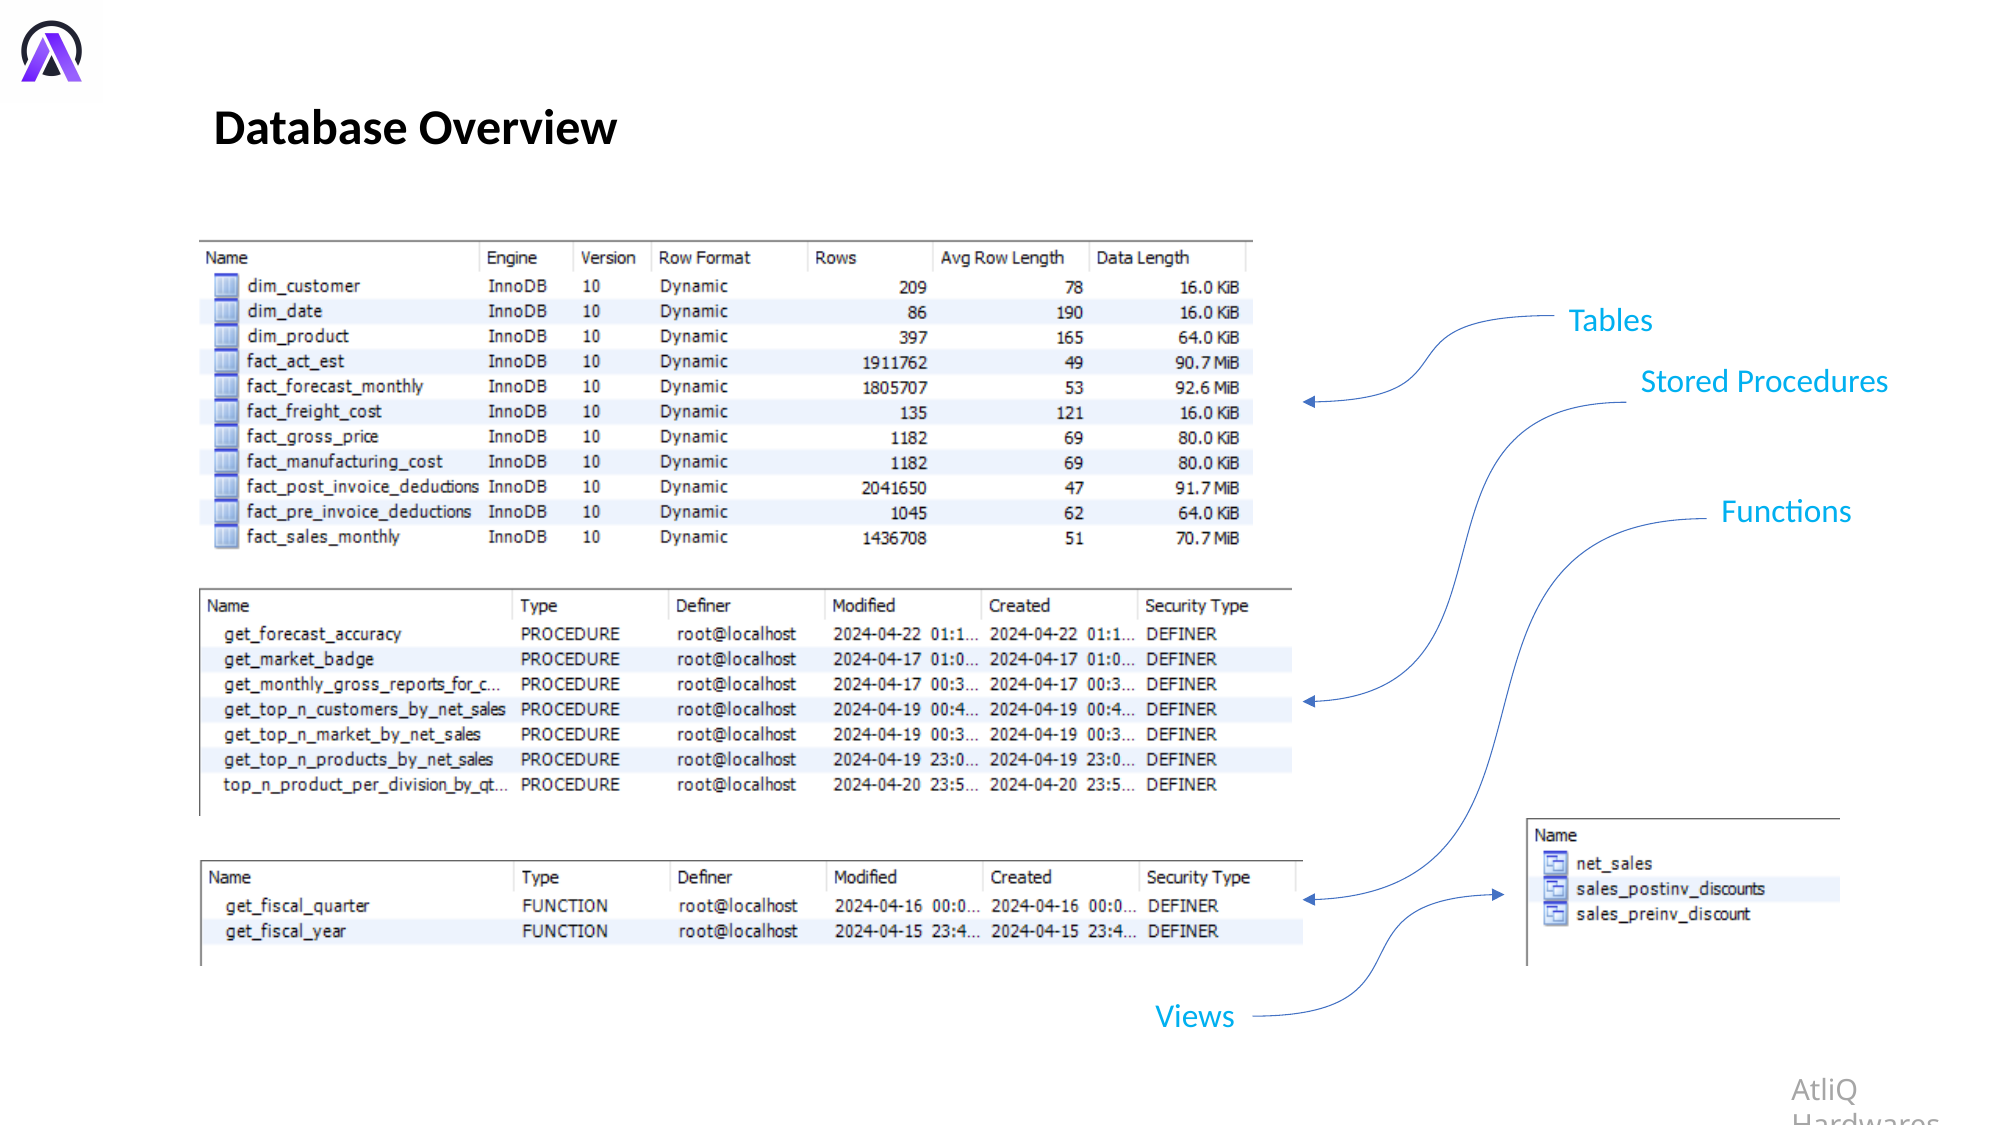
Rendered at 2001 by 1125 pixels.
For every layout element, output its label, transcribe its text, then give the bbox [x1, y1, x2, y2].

picture [199, 587, 1292, 816]
text_box Stored Procedures [1626, 351, 1950, 407]
text_box Views [1140, 978, 1303, 1043]
text_box Tables [1554, 282, 1879, 348]
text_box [1302, 518, 1707, 900]
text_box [1302, 315, 1555, 402]
picture [199, 239, 1253, 565]
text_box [1252, 894, 1505, 1017]
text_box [1302, 402, 1627, 518]
picture [0, 0, 103, 103]
text_box AtliQ Hardwares [1776, 1064, 2000, 1125]
picture [199, 860, 1302, 966]
text_box Database Overview [199, 87, 1187, 163]
picture [1525, 818, 1840, 966]
text_box Functions [1706, 482, 2000, 537]
